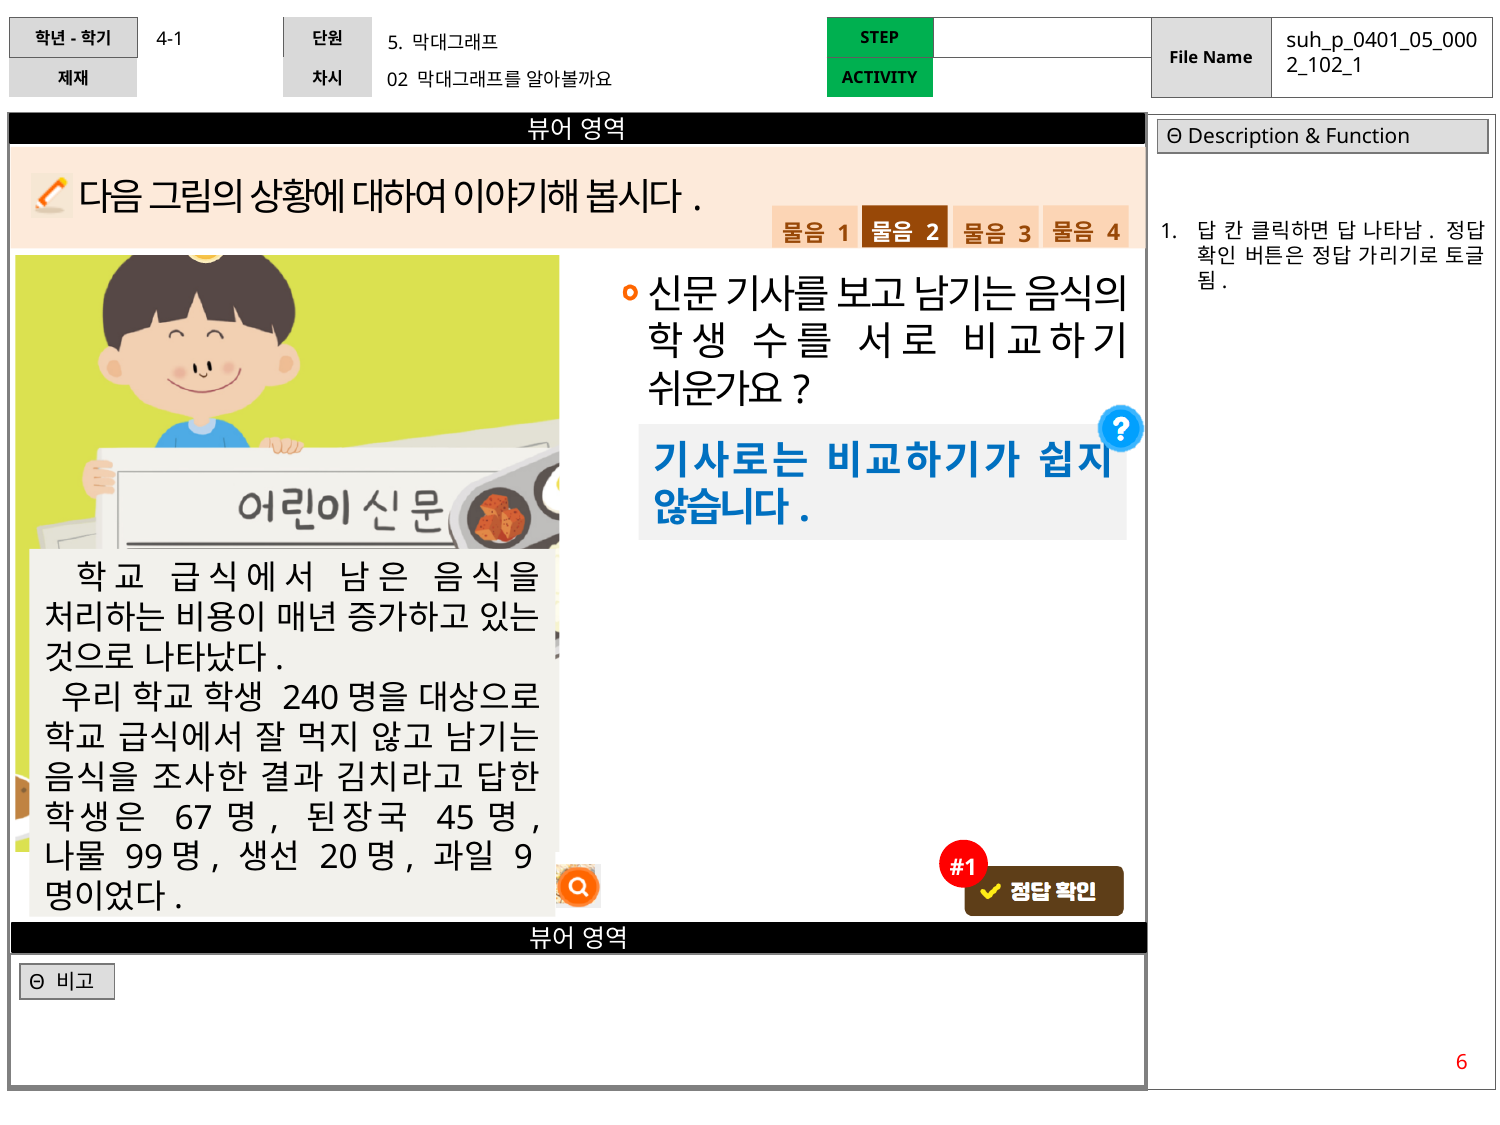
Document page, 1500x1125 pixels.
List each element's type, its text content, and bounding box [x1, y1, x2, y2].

text_box 02 막대그래프를 알아볼까요 [372, 60, 821, 96]
picture [963, 863, 1126, 918]
picture [31, 173, 73, 218]
text_box 기사로는 비교하기가 쉽지 않습니다. [638, 424, 1127, 540]
text_box 물음 4 [1037, 196, 1140, 253]
text_box 물음 1 [768, 197, 878, 253]
text_box 5. 막대그래프 [372, 23, 828, 48]
text_box 다음 그림의 상황에 대하여 이야기해 봅시다. [63, 165, 1145, 225]
picture [15, 255, 560, 852]
text_box suh_p_0401_05_0002_102_1 [1271, 18, 1500, 84]
picture [556, 864, 601, 908]
text_box 신문 기사를 보고 남기는 음식의 학생 수를 서로 비교하기 쉬운가요? [633, 261, 1142, 419]
text_box 물음 3 [949, 199, 1059, 255]
text_box 물음 2 [856, 196, 959, 253]
text_box 학교 급식에서 남은 음식을 처리하는 비용이 매년 증가하고 있는 것으로 나타났다. 우리 학교 학생 240명을 대상으로 학교 급식에서 잘 먹지 않고 남기는 음식을 조사한 결과 김치라고 답한 학생은 67명, 된장국 45명, 나물 99명, 생선 20명, 과일 9명이었다. [29, 859, 556, 917]
text_box [9, 145, 1148, 251]
text_box 4-1 [141, 18, 284, 55]
text_box #1 [937, 837, 990, 890]
text_box 답 칸 클릭하면 답 나타남. 정답 확인 버튼은 정답 가리기로 토글 됨. [1145, 160, 1500, 326]
table_header Θ Description & Function [1158, 120, 1487, 152]
picture [1091, 399, 1152, 459]
picture [619, 281, 640, 303]
